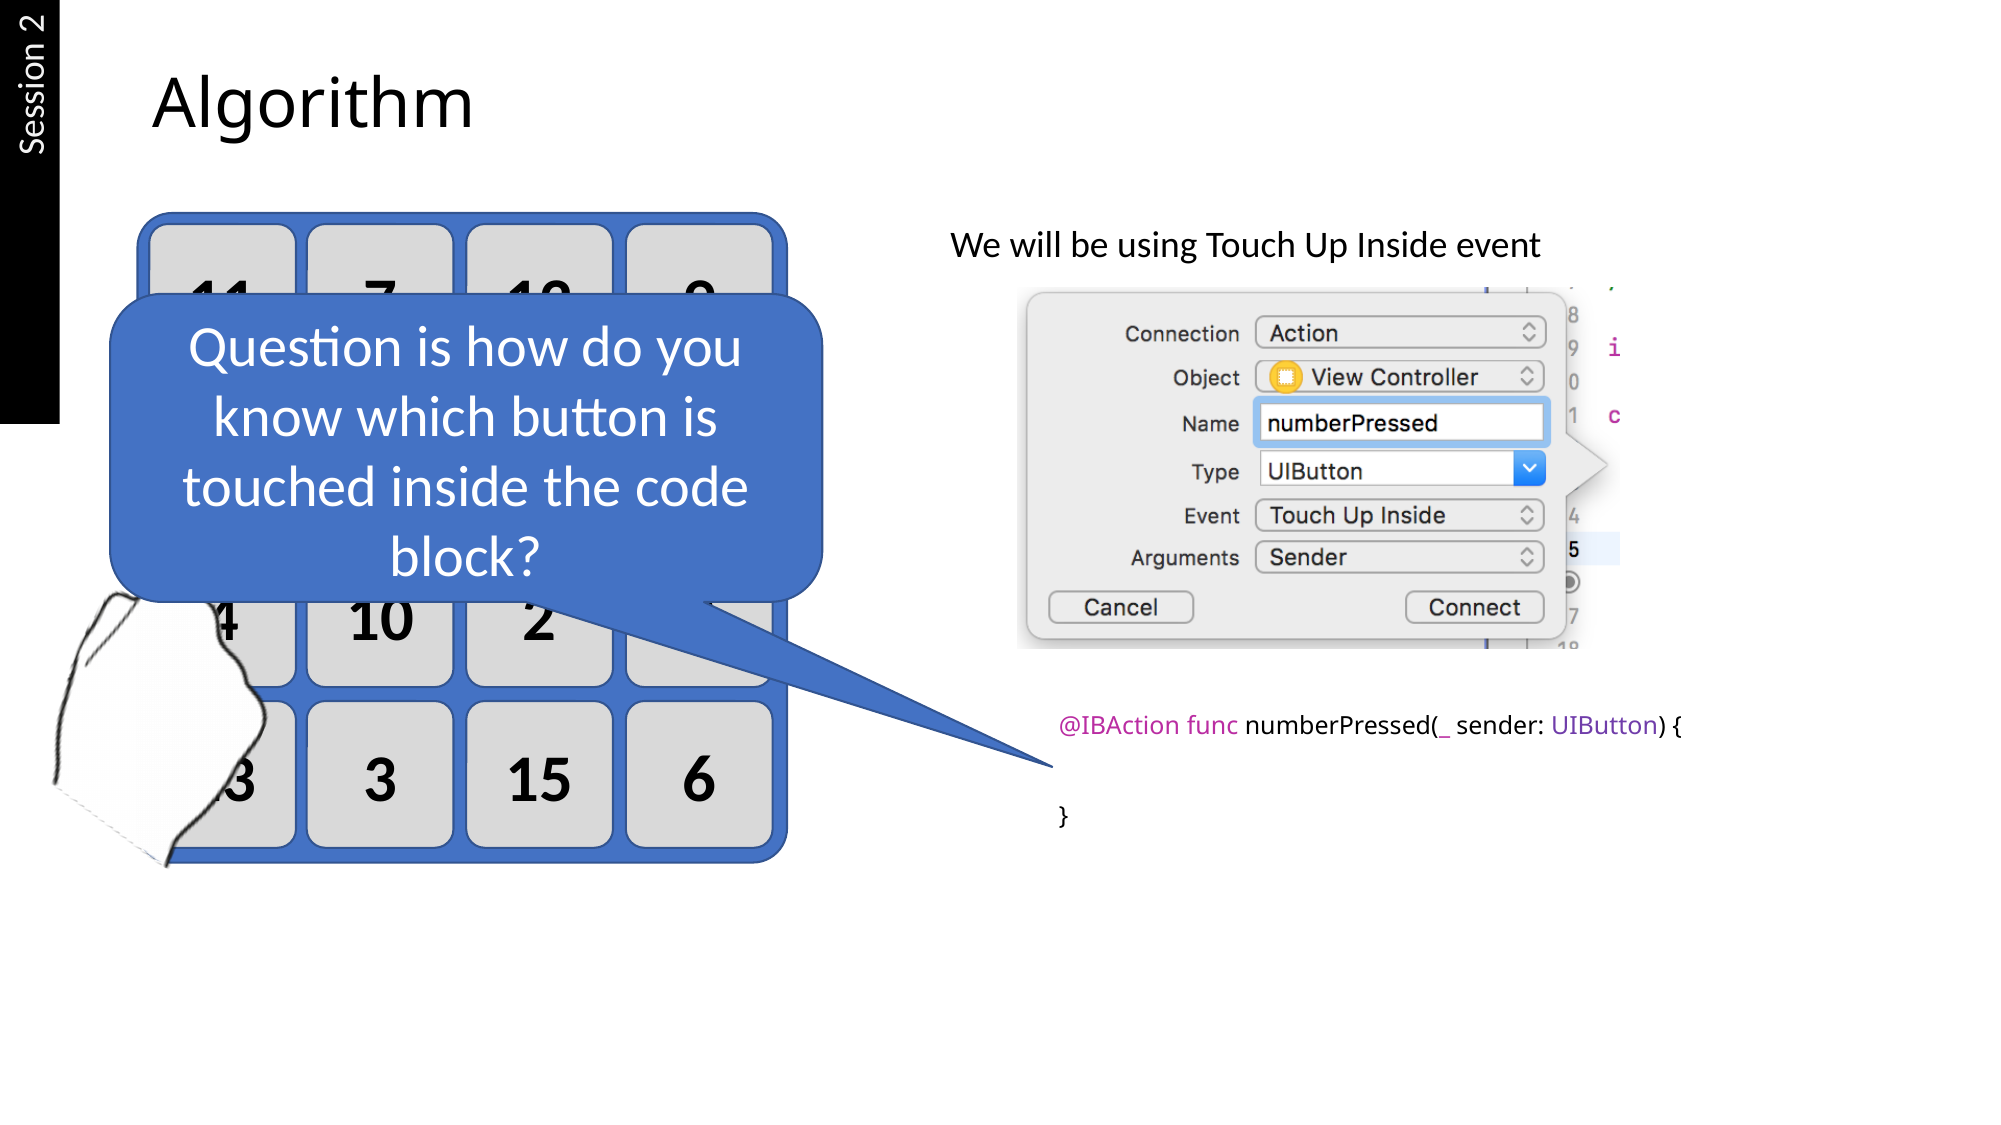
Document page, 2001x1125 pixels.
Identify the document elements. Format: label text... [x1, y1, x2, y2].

text_box 12 [465, 222, 615, 292]
text_box 7 [305, 222, 455, 292]
text_box 2 [465, 603, 615, 689]
text_box 6 [624, 699, 774, 849]
text_box Session 2 [0, 0, 60, 424]
text_box [774, 601, 789, 640]
text_box 4 [290, 654, 298, 684]
text_box 11 [148, 222, 298, 294]
picture [12, 436, 318, 881]
text_box 9 [624, 222, 774, 292]
text_box Question is how do you know which button is touched inside the code block? [109, 292, 1054, 769]
text_box 8 [711, 603, 774, 633]
text_box 10 [305, 603, 455, 689]
text_box 13 [290, 704, 298, 845]
text_box 3 [305, 699, 455, 849]
text_box We will be using Touch Up Inside event [935, 213, 1558, 273]
text_box [136, 211, 789, 298]
text_box 8 [624, 635, 770, 689]
text_box @IBAction func numberPressed(_ sender: UIButton) { } [1044, 702, 1697, 837]
text_box 15 [465, 699, 615, 849]
title Algorithm [137, 59, 1863, 150]
text_box [207, 603, 789, 864]
picture [1017, 287, 1620, 649]
